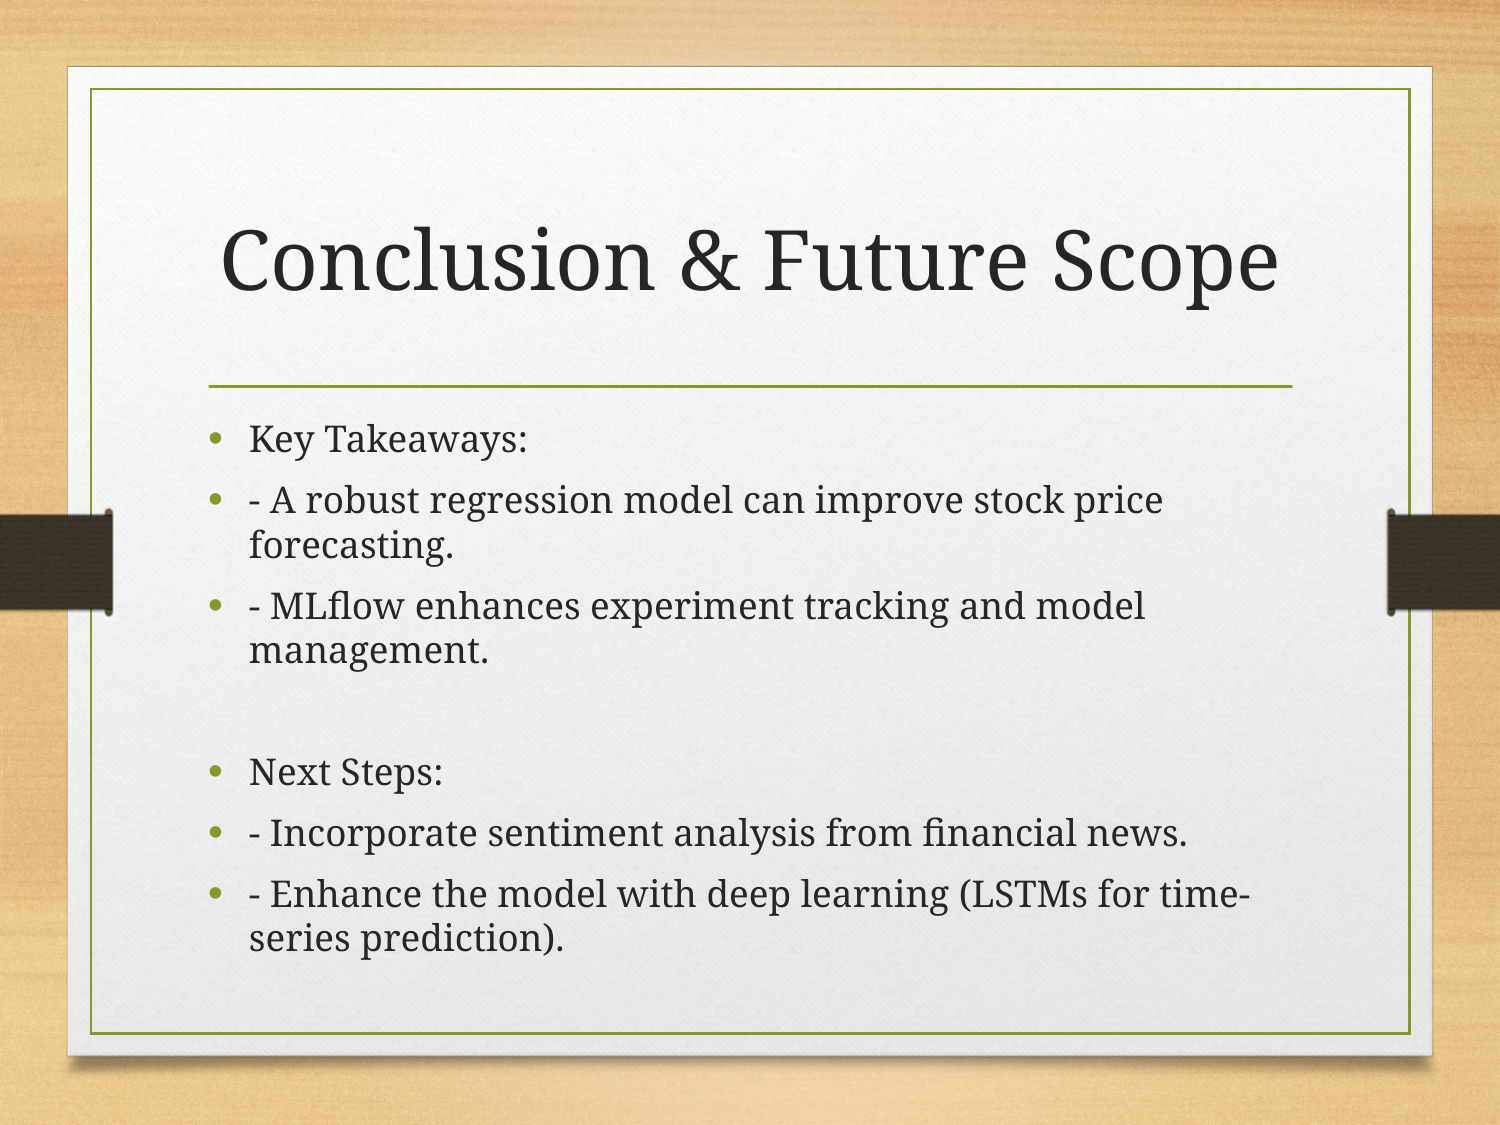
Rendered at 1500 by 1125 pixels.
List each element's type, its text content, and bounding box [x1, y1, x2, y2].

picture [0, 0, 1500, 1125]
list Key Takeaways: - A robust regression model can improve stock price forecasting. - MLflow enhances experiment tracking and model management. Next Steps: - Incorporate sentiment analysis from financial news. - Enhance the model with deep learning (LSTMs for time-series prediction). [193, 408, 1309, 974]
title Conclusion & Future Scope [193, 150, 1309, 365]
